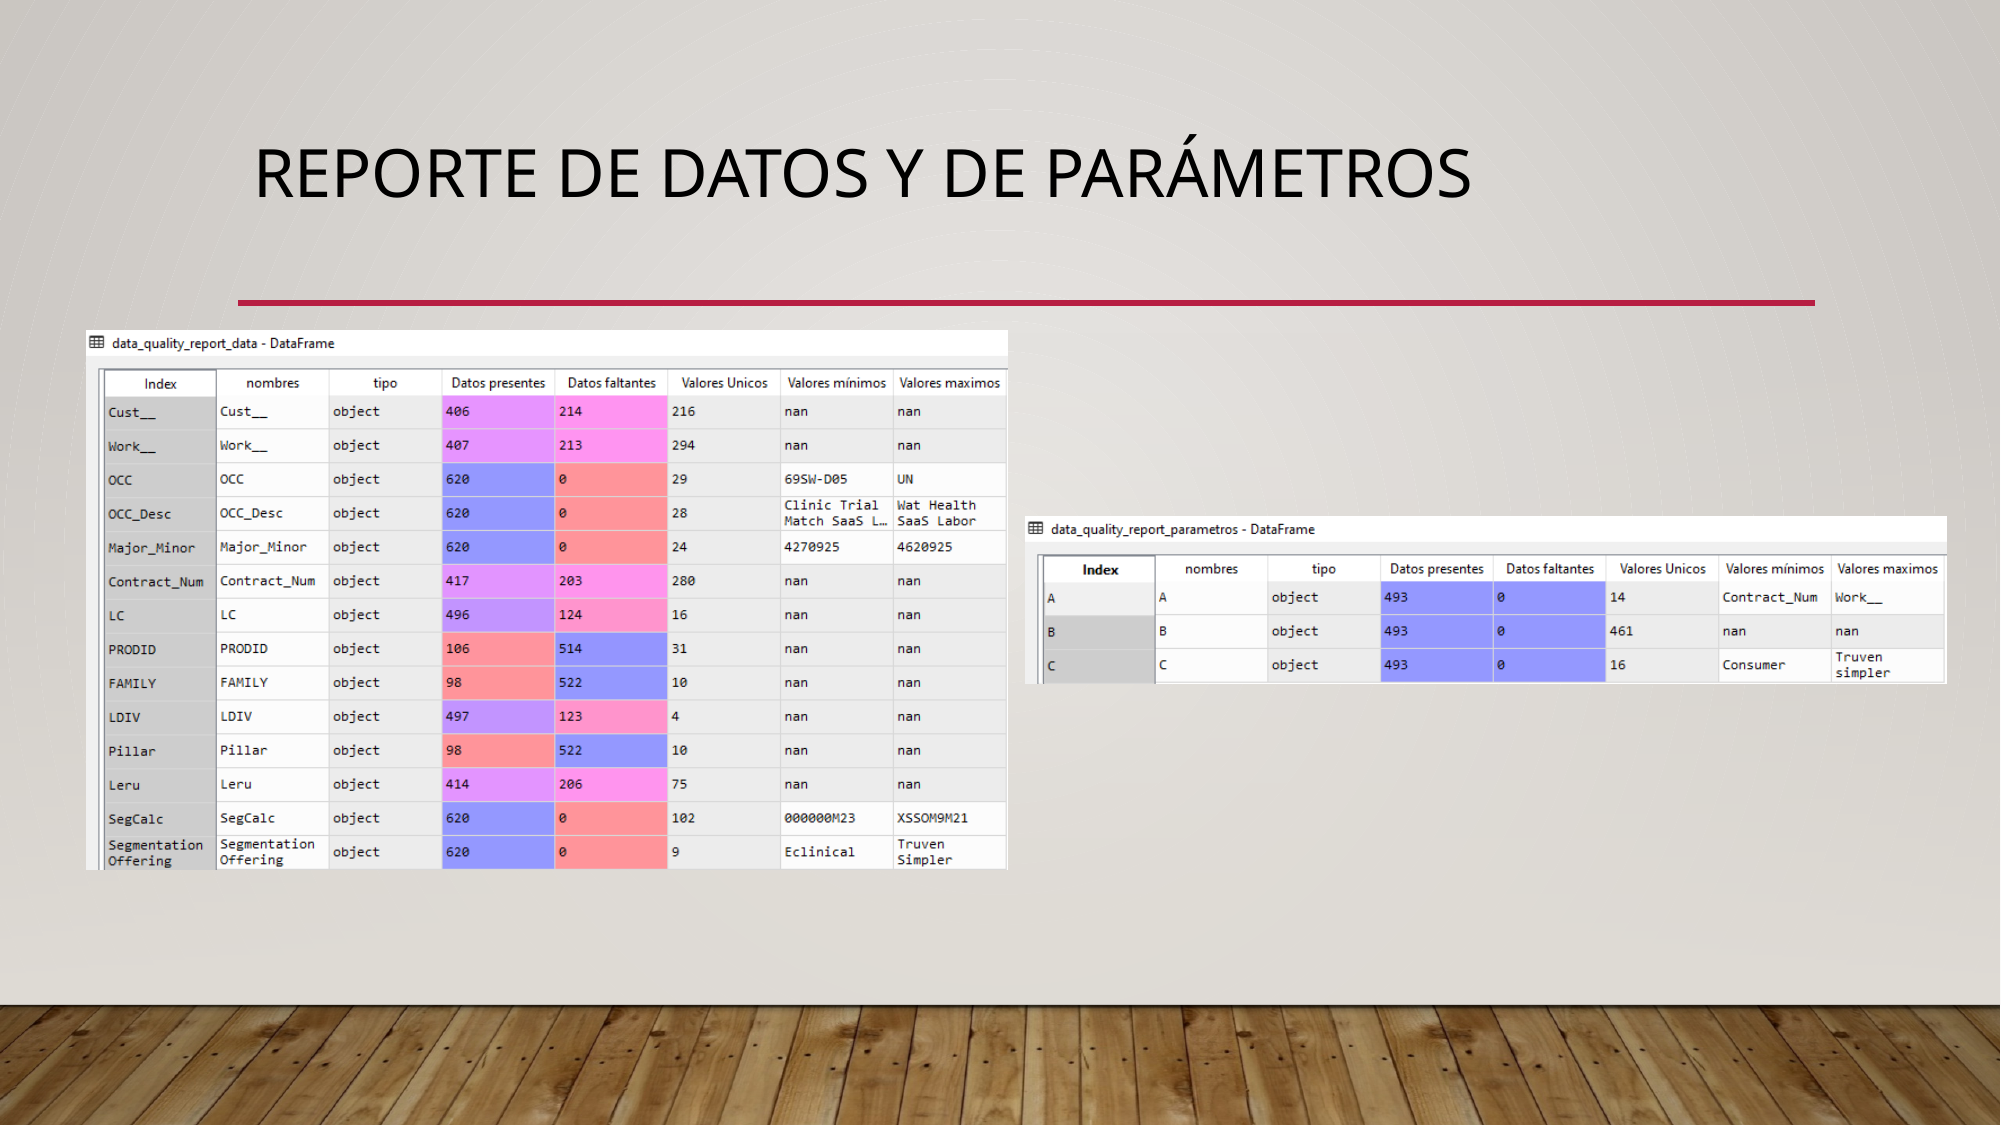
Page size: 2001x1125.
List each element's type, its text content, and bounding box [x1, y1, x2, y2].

picture [1025, 515, 1947, 685]
picture [86, 330, 1008, 870]
title Reporte de datos y de parámetros [238, 131, 1814, 305]
picture [0, 1005, 2000, 1125]
